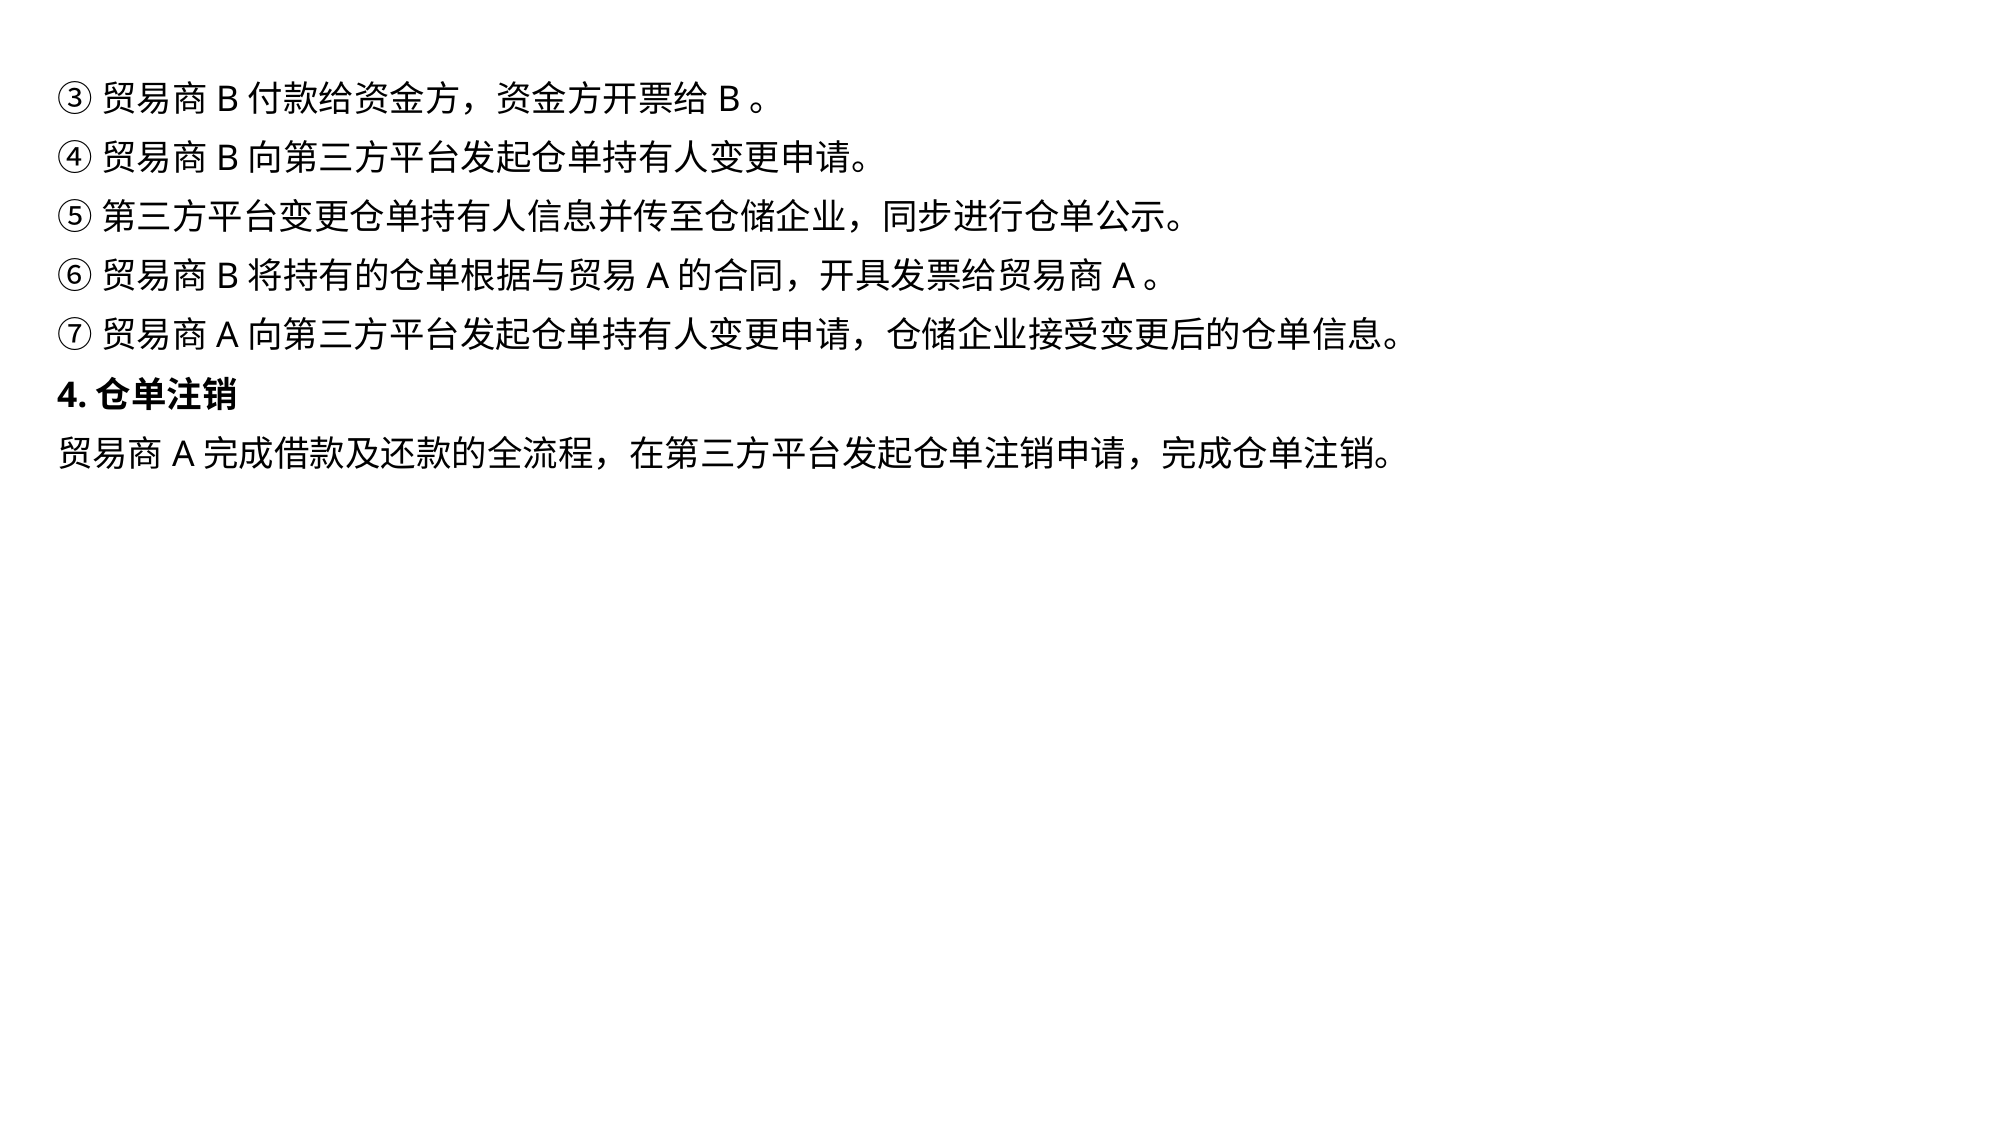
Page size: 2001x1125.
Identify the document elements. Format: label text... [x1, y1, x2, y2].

list ③贸易商B付款给资金方，资金方开票给B。 ④贸易商B向第三方平台发起仓单持有人变更申请。 ⑤第三方平台变更仓单持有人信息并传至仓储企业，同步进行仓单公示。 ⑥贸易商B将持有的仓单根据与贸易A的合同，开具发票给贸易商A。 ⑦贸易商A向第三方平台发起仓单持有人变更申请，仓储企业接受变更后的仓单信息。 4.仓单注销 贸易商A完成借款及还款的全流程，在第三方平台发起仓单注销申请，完成仓单注销。 [42, 73, 1863, 1014]
